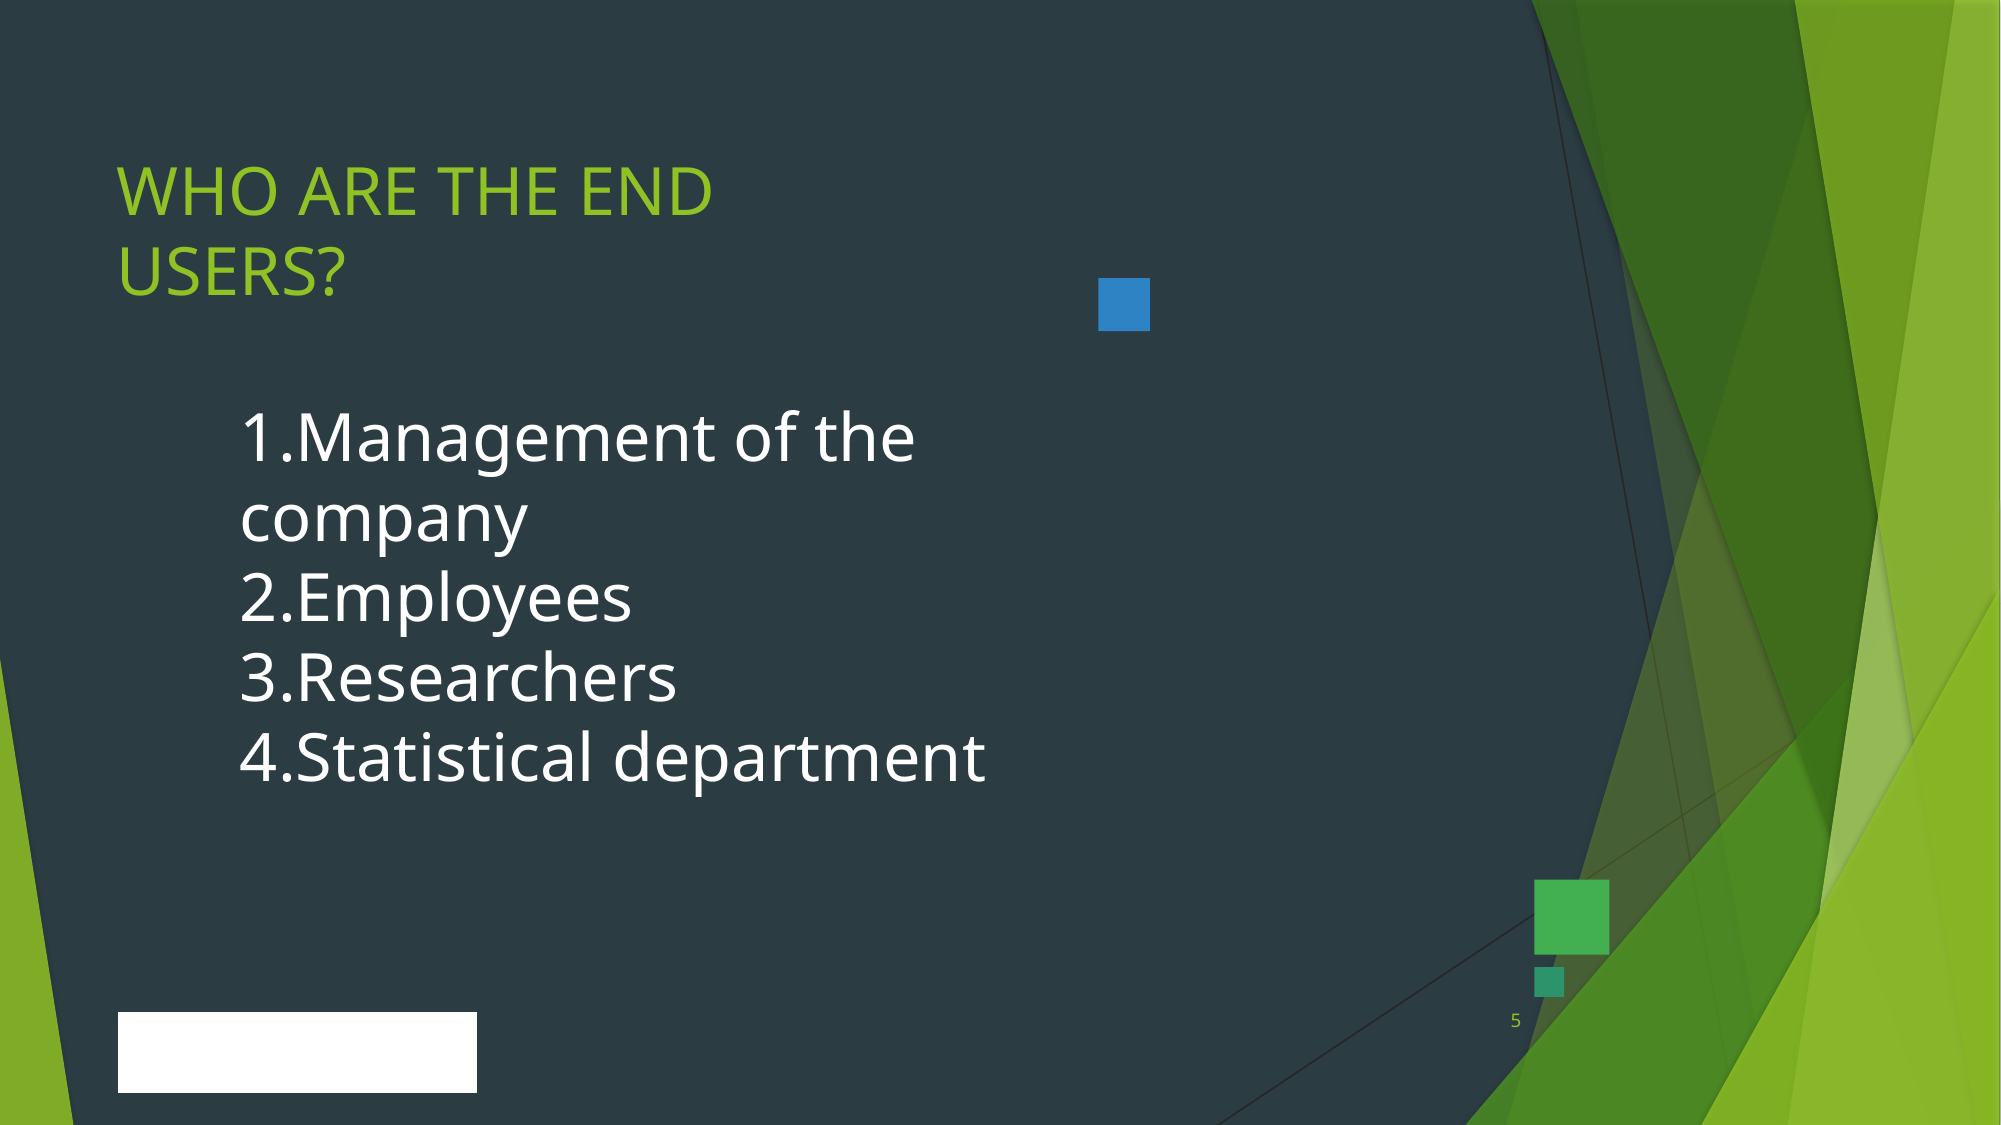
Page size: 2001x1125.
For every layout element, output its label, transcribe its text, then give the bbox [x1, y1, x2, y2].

text_box [1534, 879, 1610, 955]
text_box [1534, 967, 1565, 997]
text_box [1098, 278, 1150, 332]
title WHO ARE THE END USERS? [114, 146, 938, 337]
slide_number 5 [1409, 694, 1522, 1125]
picture [118, 1011, 478, 1093]
text_box 1.Management of the company 2.Employees 3.Researchers 4.Statistical department [224, 387, 1099, 802]
